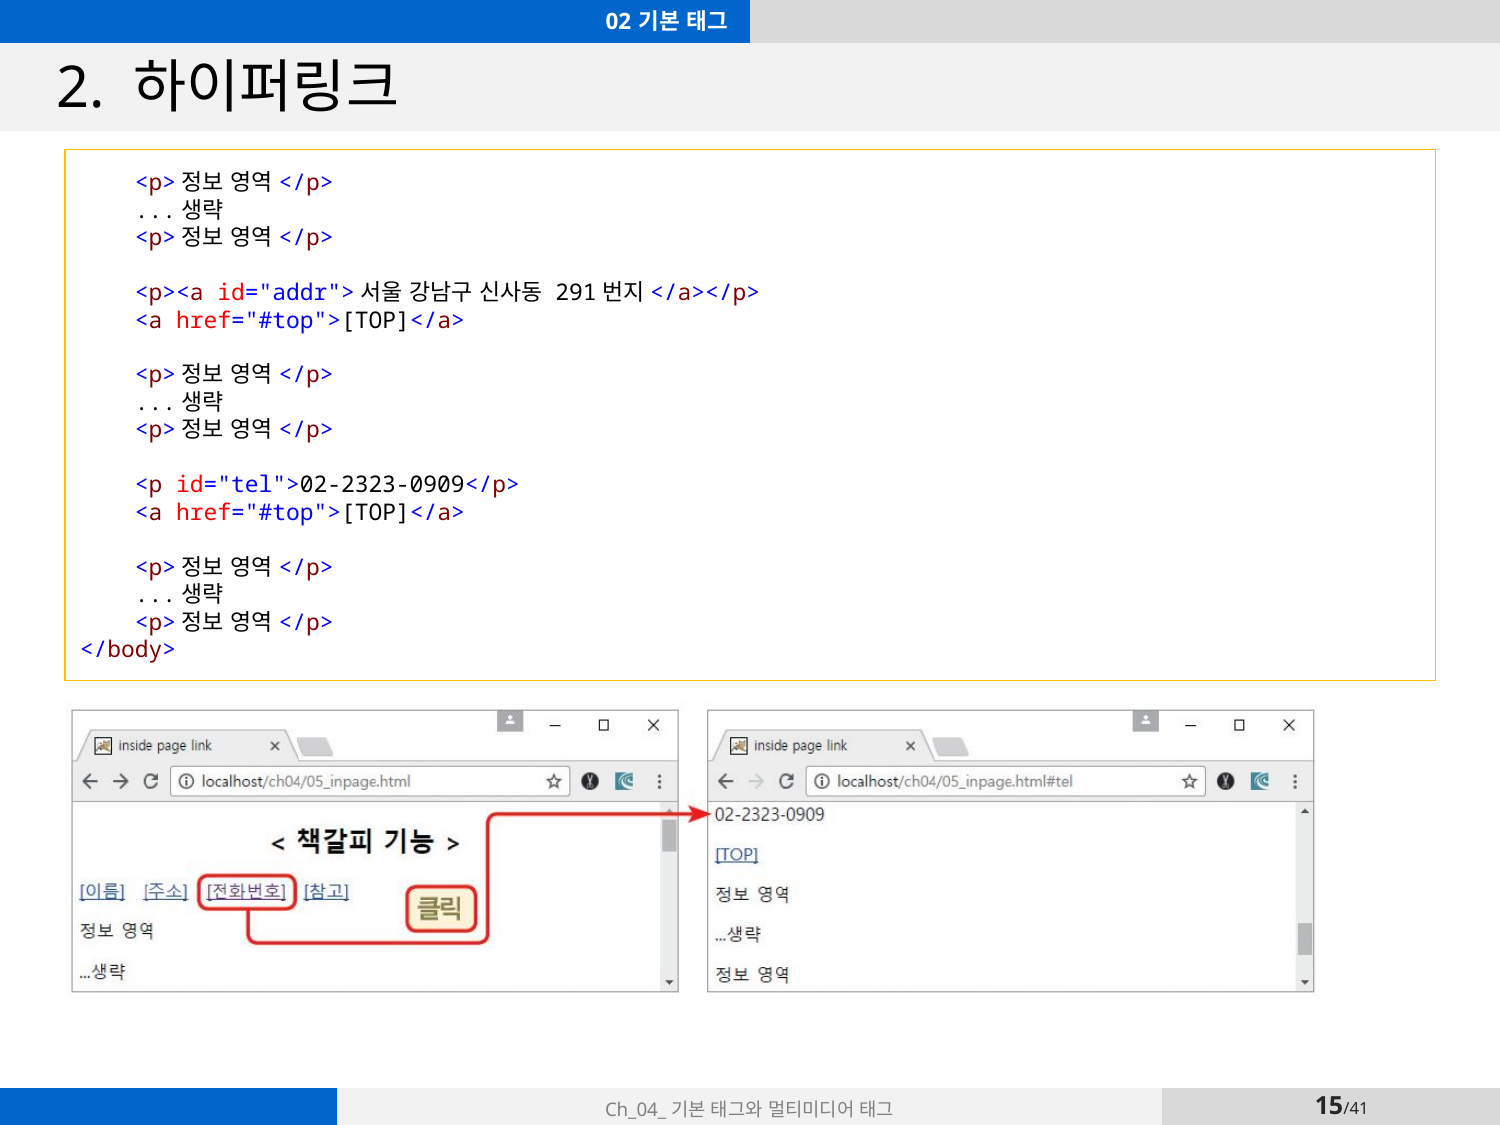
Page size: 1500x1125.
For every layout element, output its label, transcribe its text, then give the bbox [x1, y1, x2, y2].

title 2. 하이퍼링크 [41, 42, 1459, 128]
text_box <p>정보 영역</p> ...생략 <p>정보 영역</p> <p><a id="addr">서울 강남구 신사동 291번지</a></p> <a href="#top">[TOP]</a> <p>정보 영역</p> ...생략 <p>정보 영역</p> <p id="tel">02-2323-0909</p> <a href="#top">[TOP]</a> <p>정보 영역</p> ...생략 <p>정보 영역</p> </body> [63, 147, 1437, 683]
text_box 02 기본 태그 [0, 0, 743, 43]
picture [64, 702, 1322, 999]
